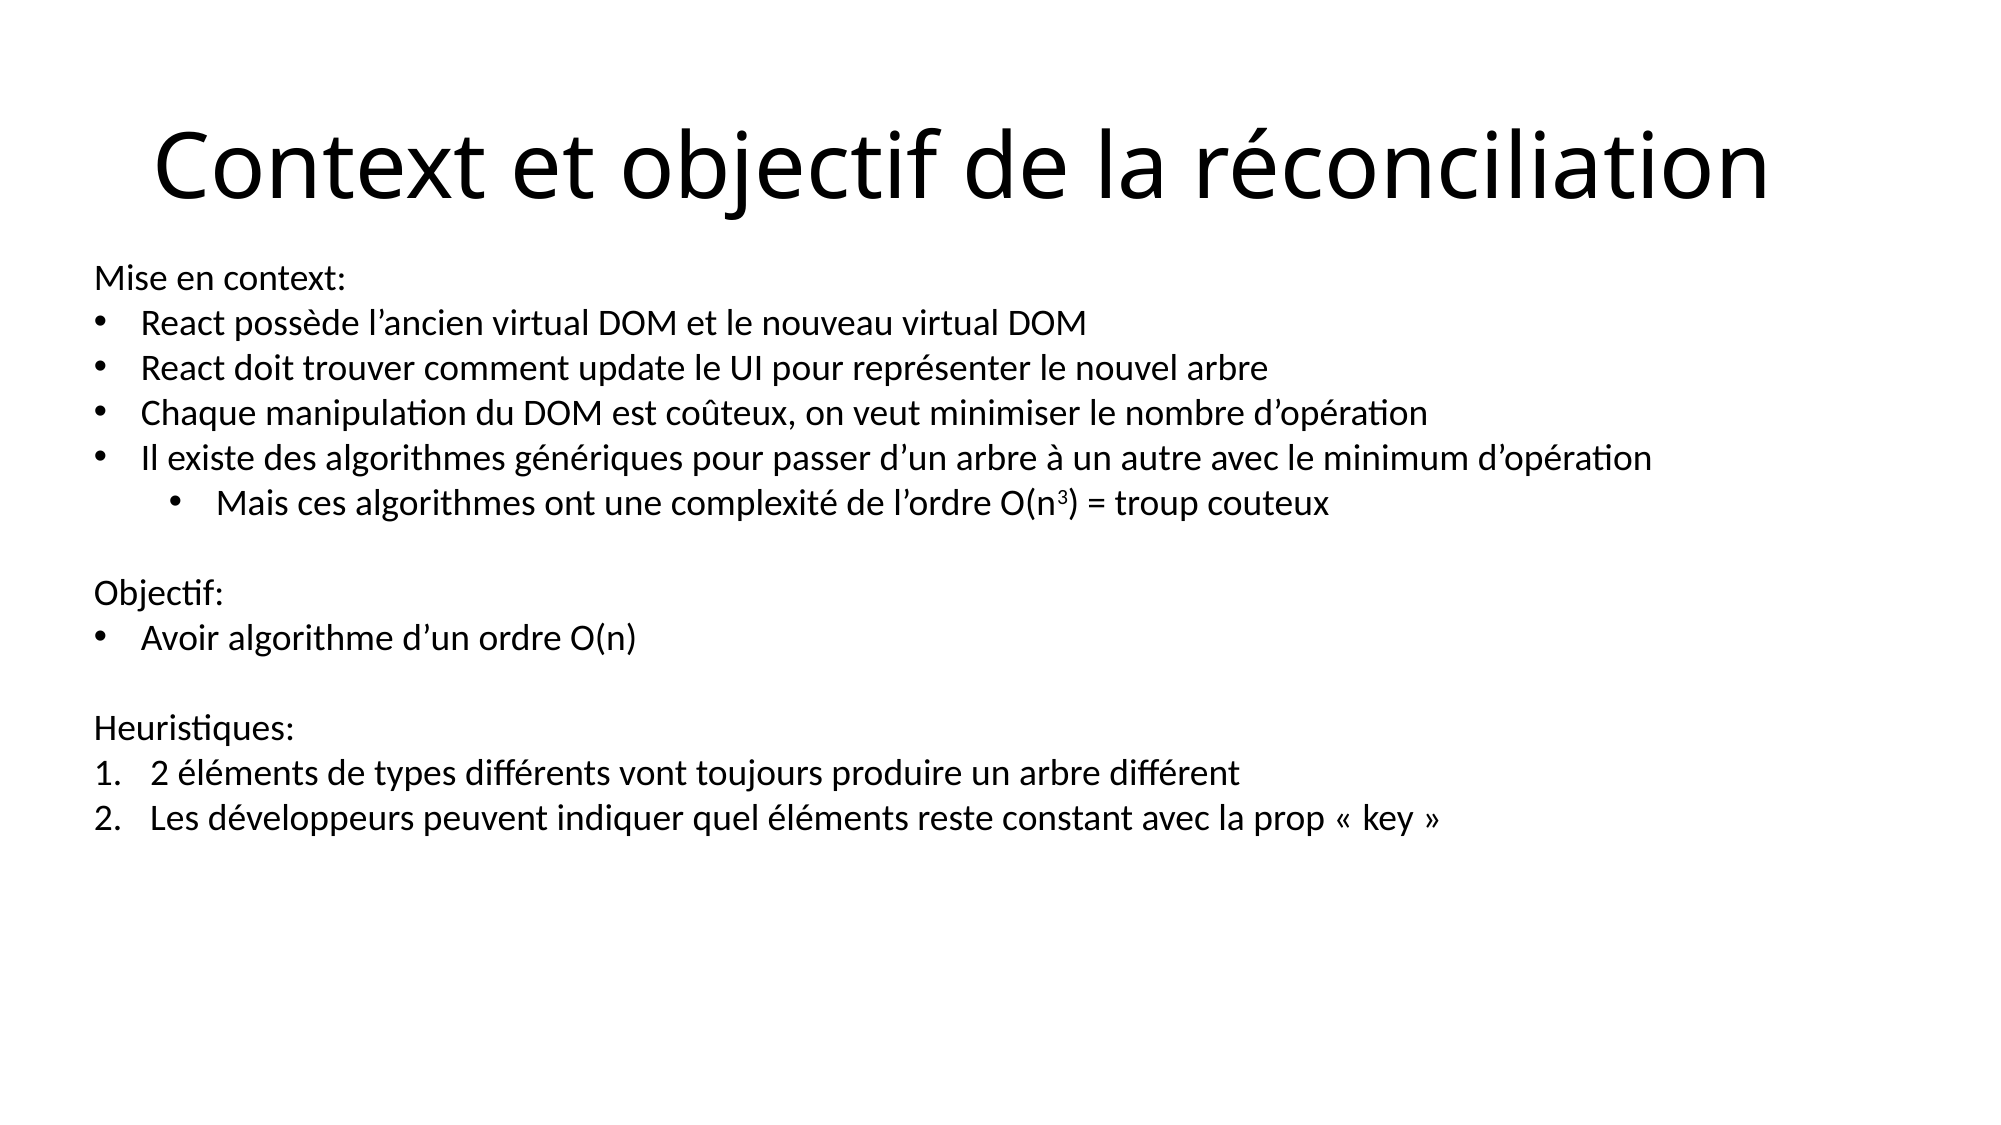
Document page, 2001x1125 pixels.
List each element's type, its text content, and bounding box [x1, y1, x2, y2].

title Context et objectif de la réconciliation [137, 59, 1863, 278]
text_box Mise en context: React possède l’ancien virtual DOM et le nouveau virtual DOM React doit trouver comment update le UI pour représenter le nouvel arbre Chaque manipulation du DOM est coûteux, on veut minimiser le nombre d’opération Il existe des algorithmes génériques pour passer d’un arbre à un autre avec le minimum d’opération Mais ces algorithmes ont une complexité de l’ordre O(n3) = troup couteux Objectif: Avoir algorithme d’un ordre O(n) Heuristiques: 2 éléments de types différents vont toujours produire un arbre différent Les développeurs peuvent indiquer quel éléments reste constant avec la prop « key » [79, 245, 1787, 981]
